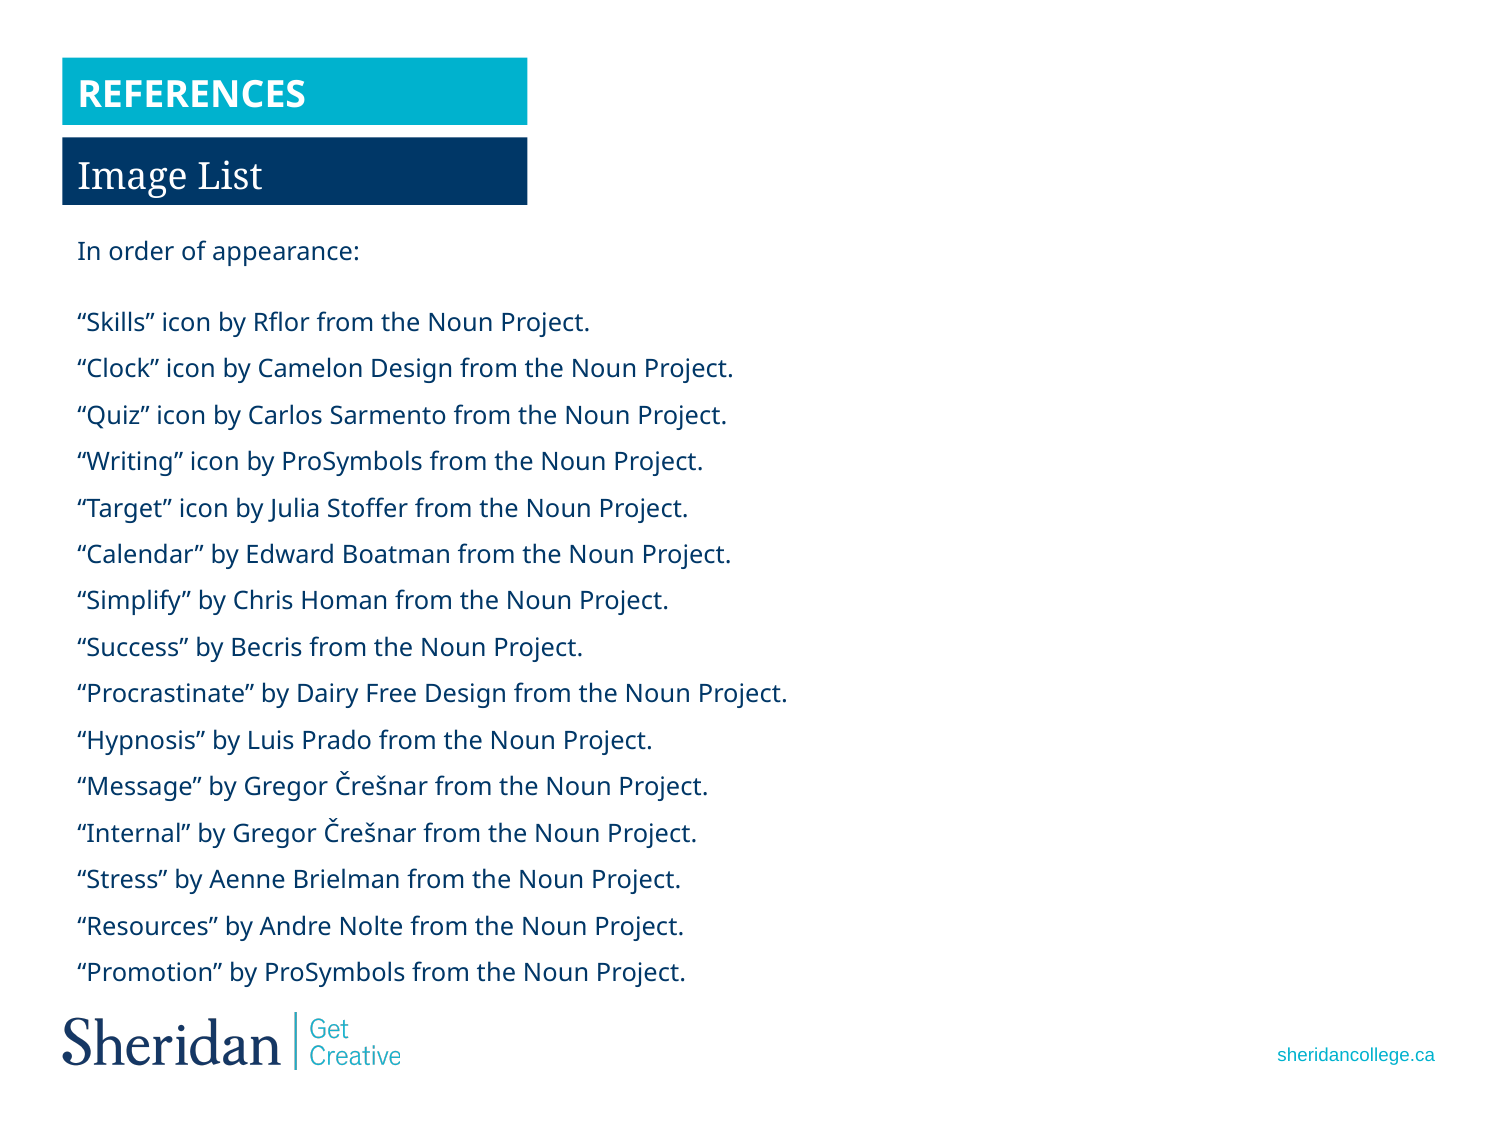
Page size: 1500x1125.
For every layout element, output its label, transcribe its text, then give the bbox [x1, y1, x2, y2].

list References [62, 62, 663, 124]
list Image List [62, 145, 663, 206]
list In order of appearance: “Skills” icon by Rflor from the Noun Project. “Clock” icon by Camelon Design from the Noun Project. “Quiz” icon by Carlos Sarmento from the Noun Project. “Writing” icon by ProSymbols from the Noun Project. “Target” icon by Julia Stoffer from the Noun Project. “Calendar” by Edward Boatman from the Noun Project. “Simplify” by Chris Homan from the Noun Project. “Success” by Becris from the Noun Project. “Procrastinate” by Dairy Free Design from the Noun Project. “Hypnosis” by Luis Prado from the Noun Project. “Message” by Gregor Črešnar from the Noun Project. “Internal” by Gregor Črešnar from the Noun Project. “Stress” by Aenne Brielman from the Noun Project. “Resources” by Andre Nolte from the Noun Project. “Promotion” by ProSymbols from the Noun Project. [62, 227, 1424, 1000]
